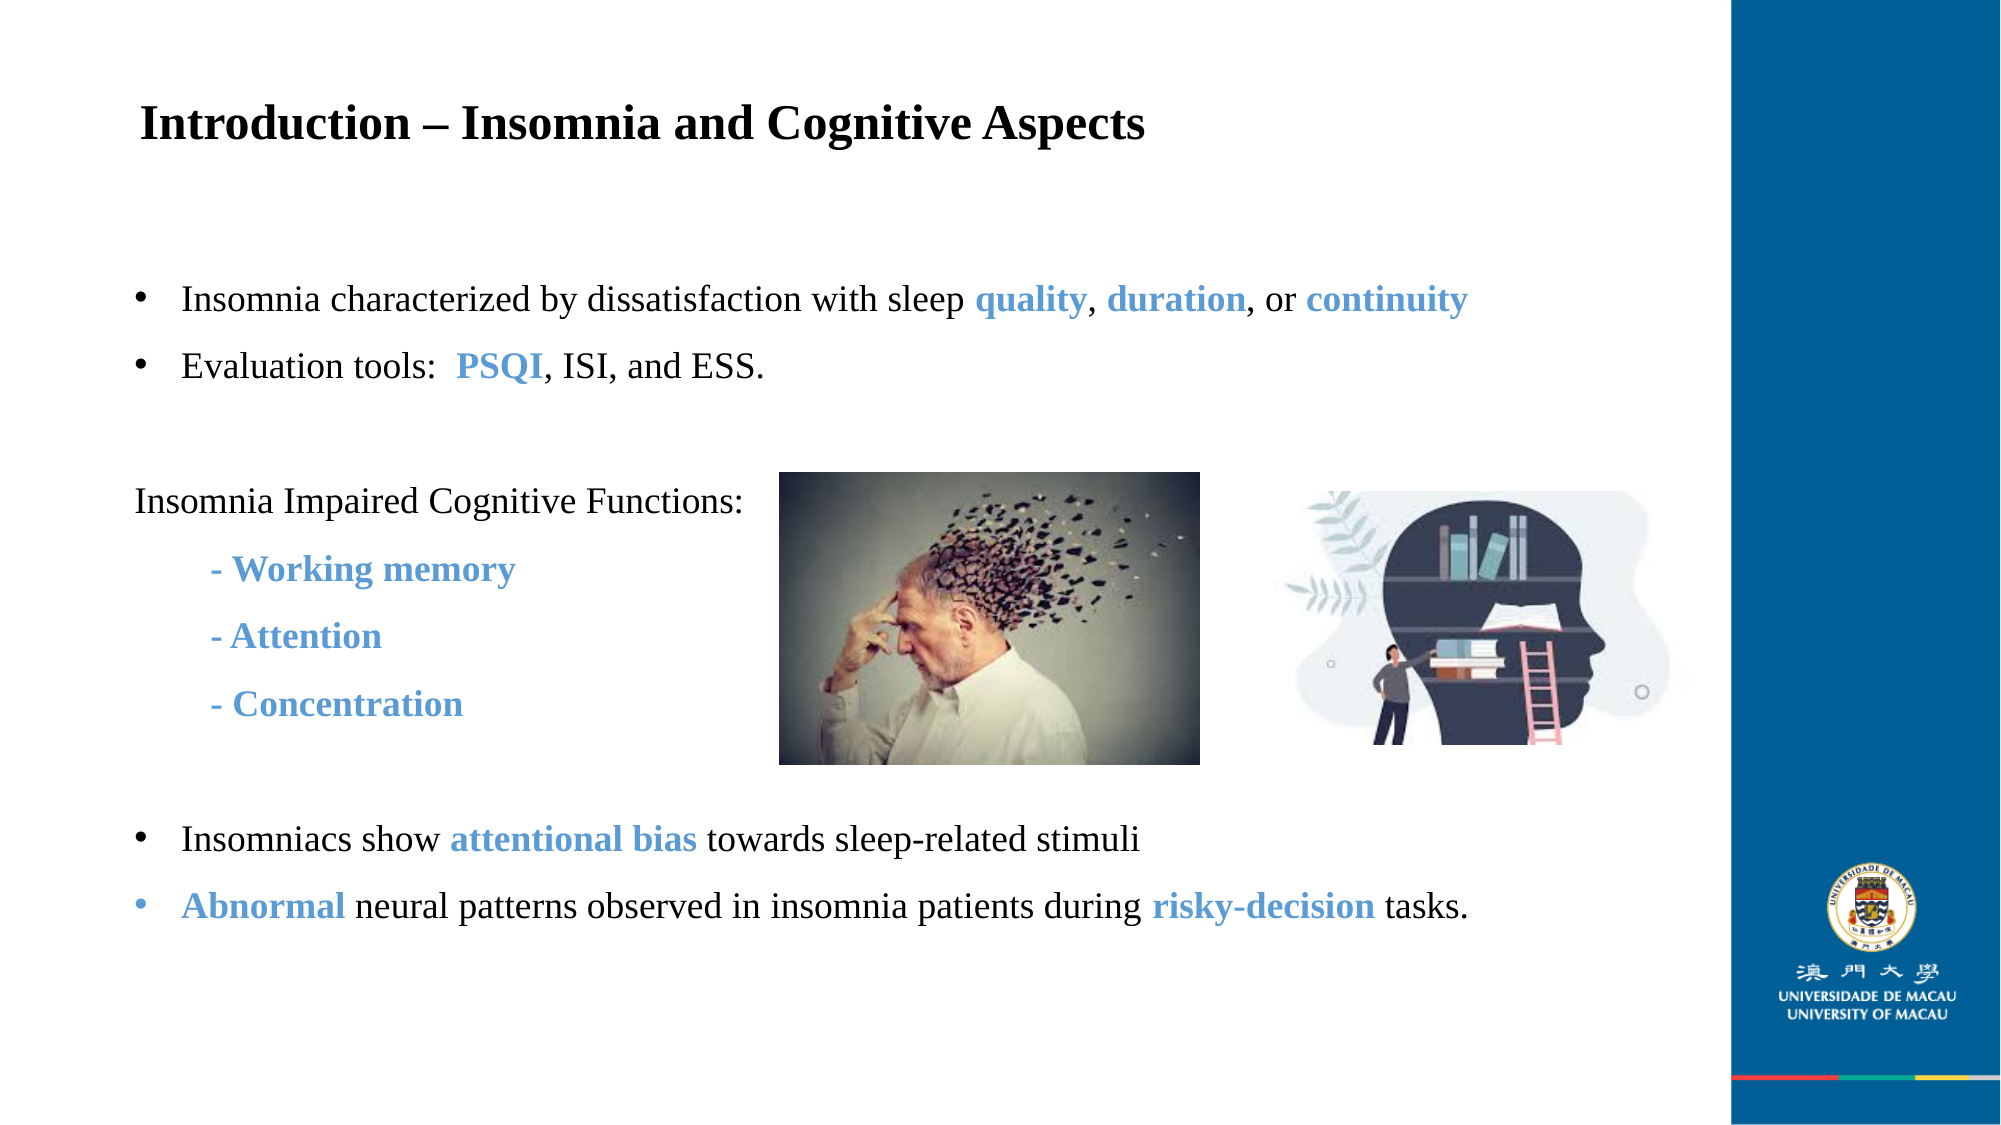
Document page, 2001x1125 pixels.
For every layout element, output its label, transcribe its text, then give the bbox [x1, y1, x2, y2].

picture [0, 0, 2001, 1125]
text_box Introduction – Insomnia and Cognitive Aspects [124, 82, 1162, 157]
text_box Insomnia characterized by dissatisfaction with sleep quality, duration, or continuity Evaluation tools: PSQI, ISI, and ESS. Insomnia Impaired Cognitive Functions: - Working memory - Attention - Concentration Insomniacs show attentional bias towards sleep-related stimuli Abnormal neural patterns observed in insomnia patients during risky-decision tasks. [119, 243, 1689, 934]
